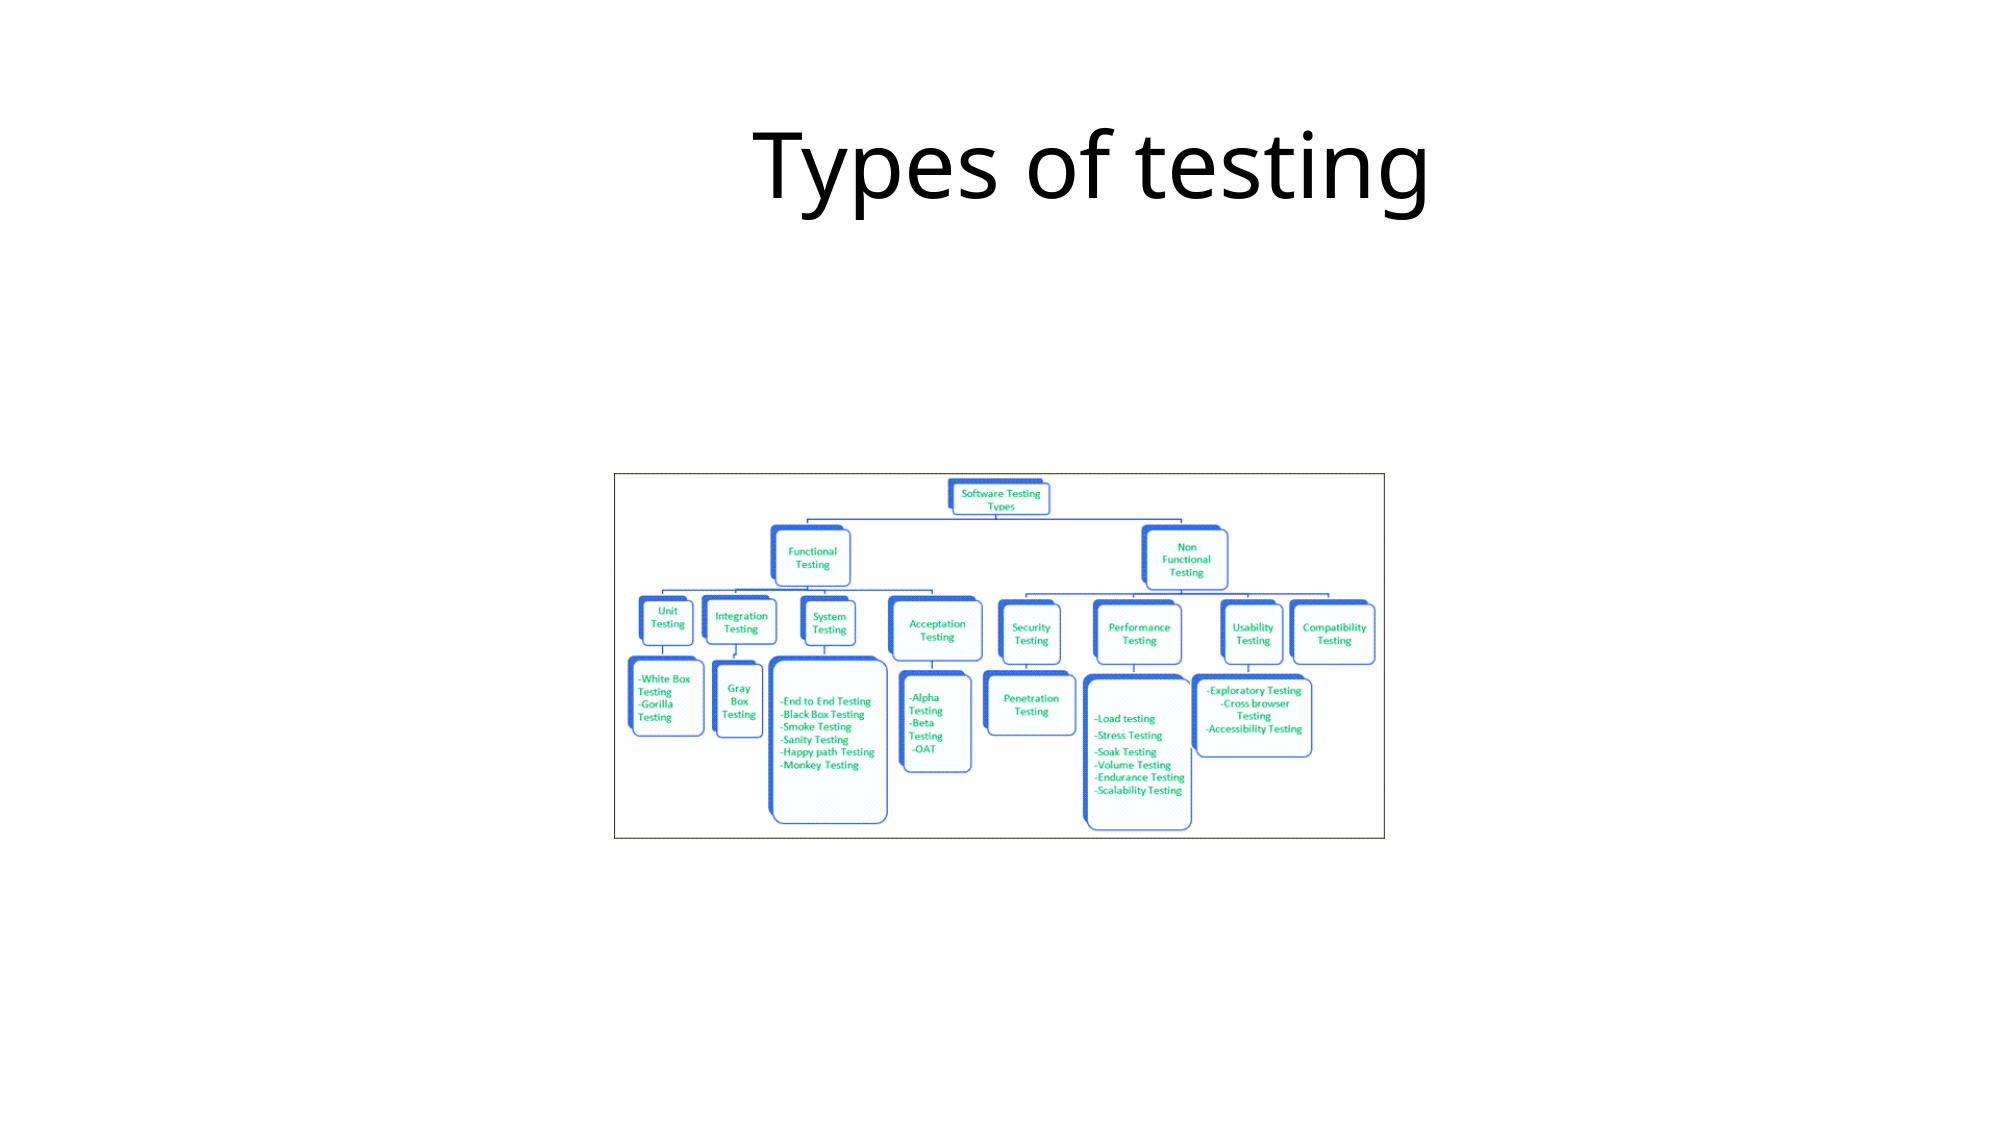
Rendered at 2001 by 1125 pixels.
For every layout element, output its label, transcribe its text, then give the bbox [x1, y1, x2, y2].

title Types of testing [137, 59, 1863, 278]
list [613, 468, 1387, 844]
